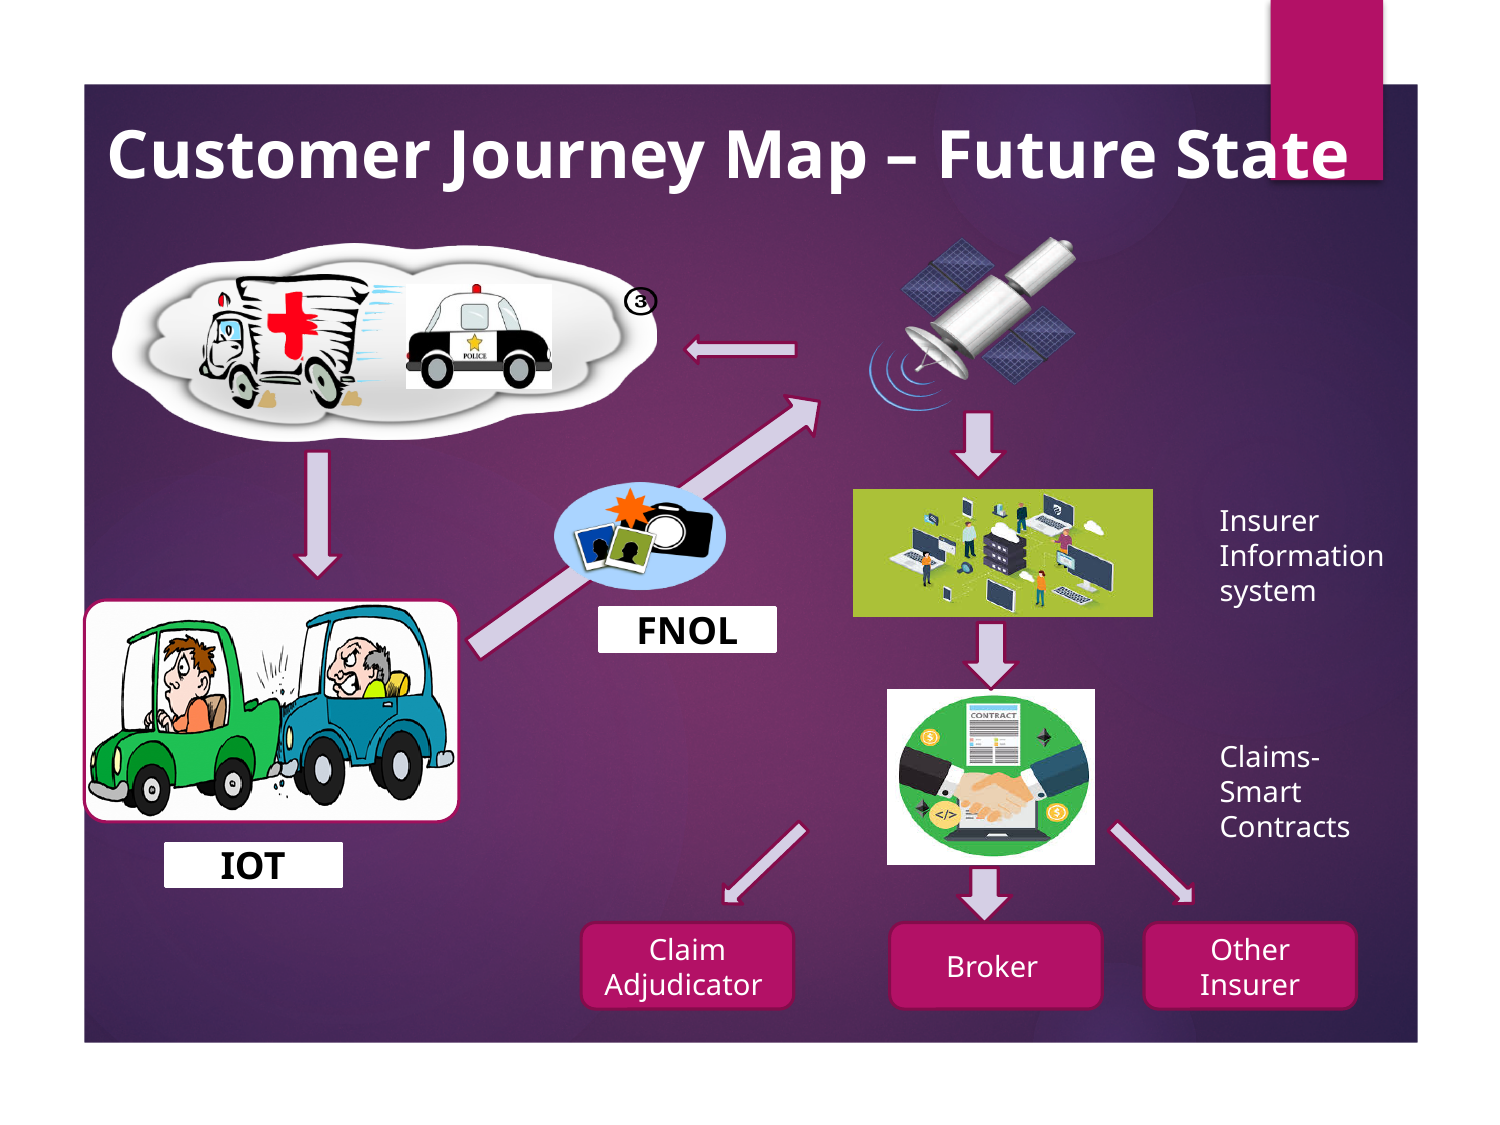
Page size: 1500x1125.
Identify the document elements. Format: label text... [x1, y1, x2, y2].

picture [869, 237, 1076, 411]
text_box Customer Journey Map – Future State [91, 103, 1395, 204]
text_box [82, 598, 461, 824]
text_box Claims- Smart Contracts [1204, 731, 1418, 851]
text_box [1106, 819, 1195, 906]
picture [554, 481, 726, 610]
text_box [292, 450, 343, 580]
text_box Claim Adjudicator [579, 920, 796, 1011]
text_box [962, 625, 1020, 687]
picture [622, 286, 658, 316]
text_box Insurer Information system [1204, 494, 1418, 615]
text_box IOT [164, 842, 343, 888]
text_box Other Insurer [1142, 920, 1359, 1011]
picture [853, 488, 1154, 618]
text_box [949, 419, 1008, 480]
picture [887, 689, 1095, 866]
text_box [682, 334, 798, 366]
text_box [464, 578, 549, 662]
text_box [685, 393, 822, 484]
picture [185, 632, 223, 664]
text_box FNOL [598, 606, 777, 653]
text_box [955, 872, 1014, 924]
text_box Broker [888, 920, 1104, 1011]
text_box [721, 819, 810, 906]
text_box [112, 243, 658, 442]
